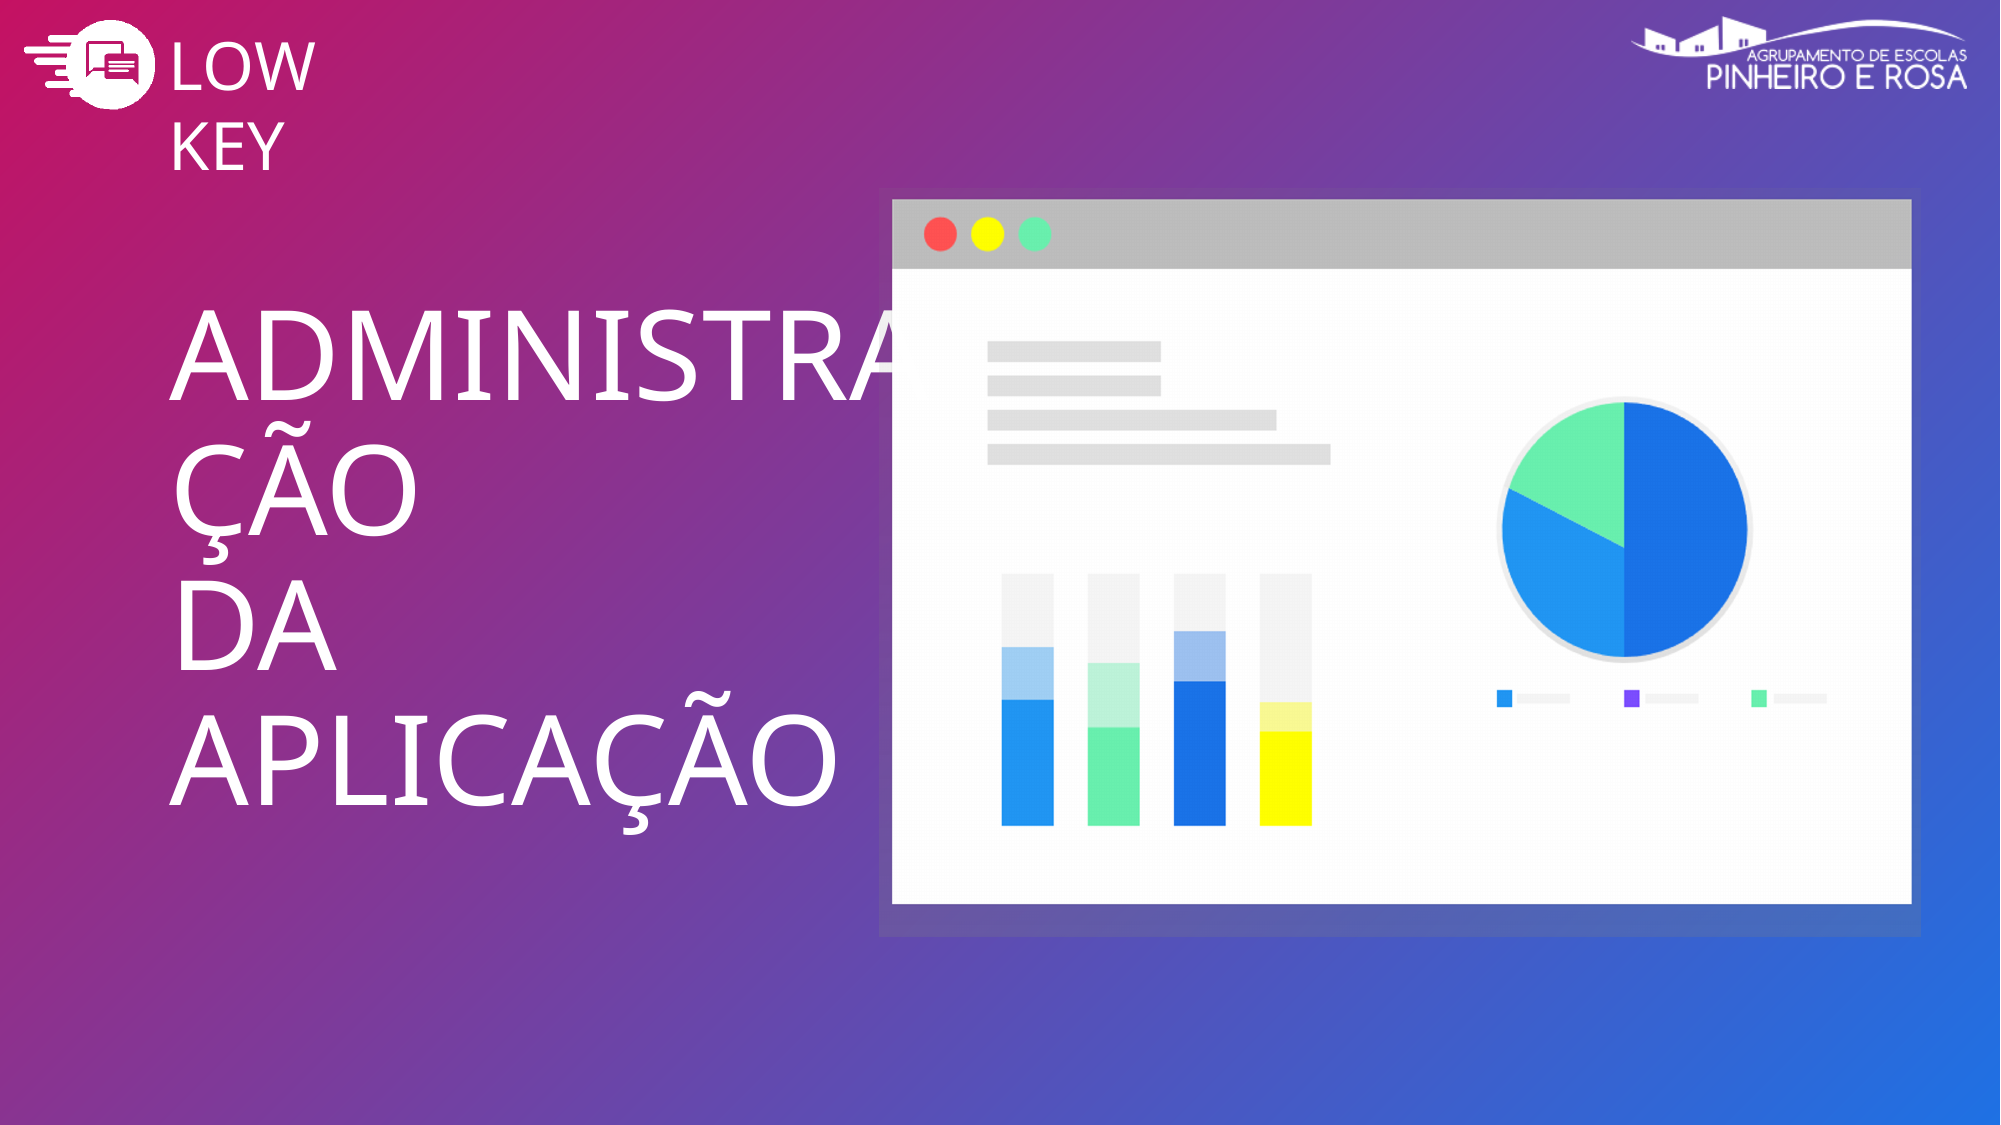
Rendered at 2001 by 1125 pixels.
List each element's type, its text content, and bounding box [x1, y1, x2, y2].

text_box LOWKEY [154, 16, 361, 192]
picture [24, 0, 155, 130]
text_box ADMINISTRAÇÃO DA APLICAÇÃO [154, 0, 1000, 1125]
picture [879, 188, 1921, 937]
picture [1631, 16, 1967, 89]
